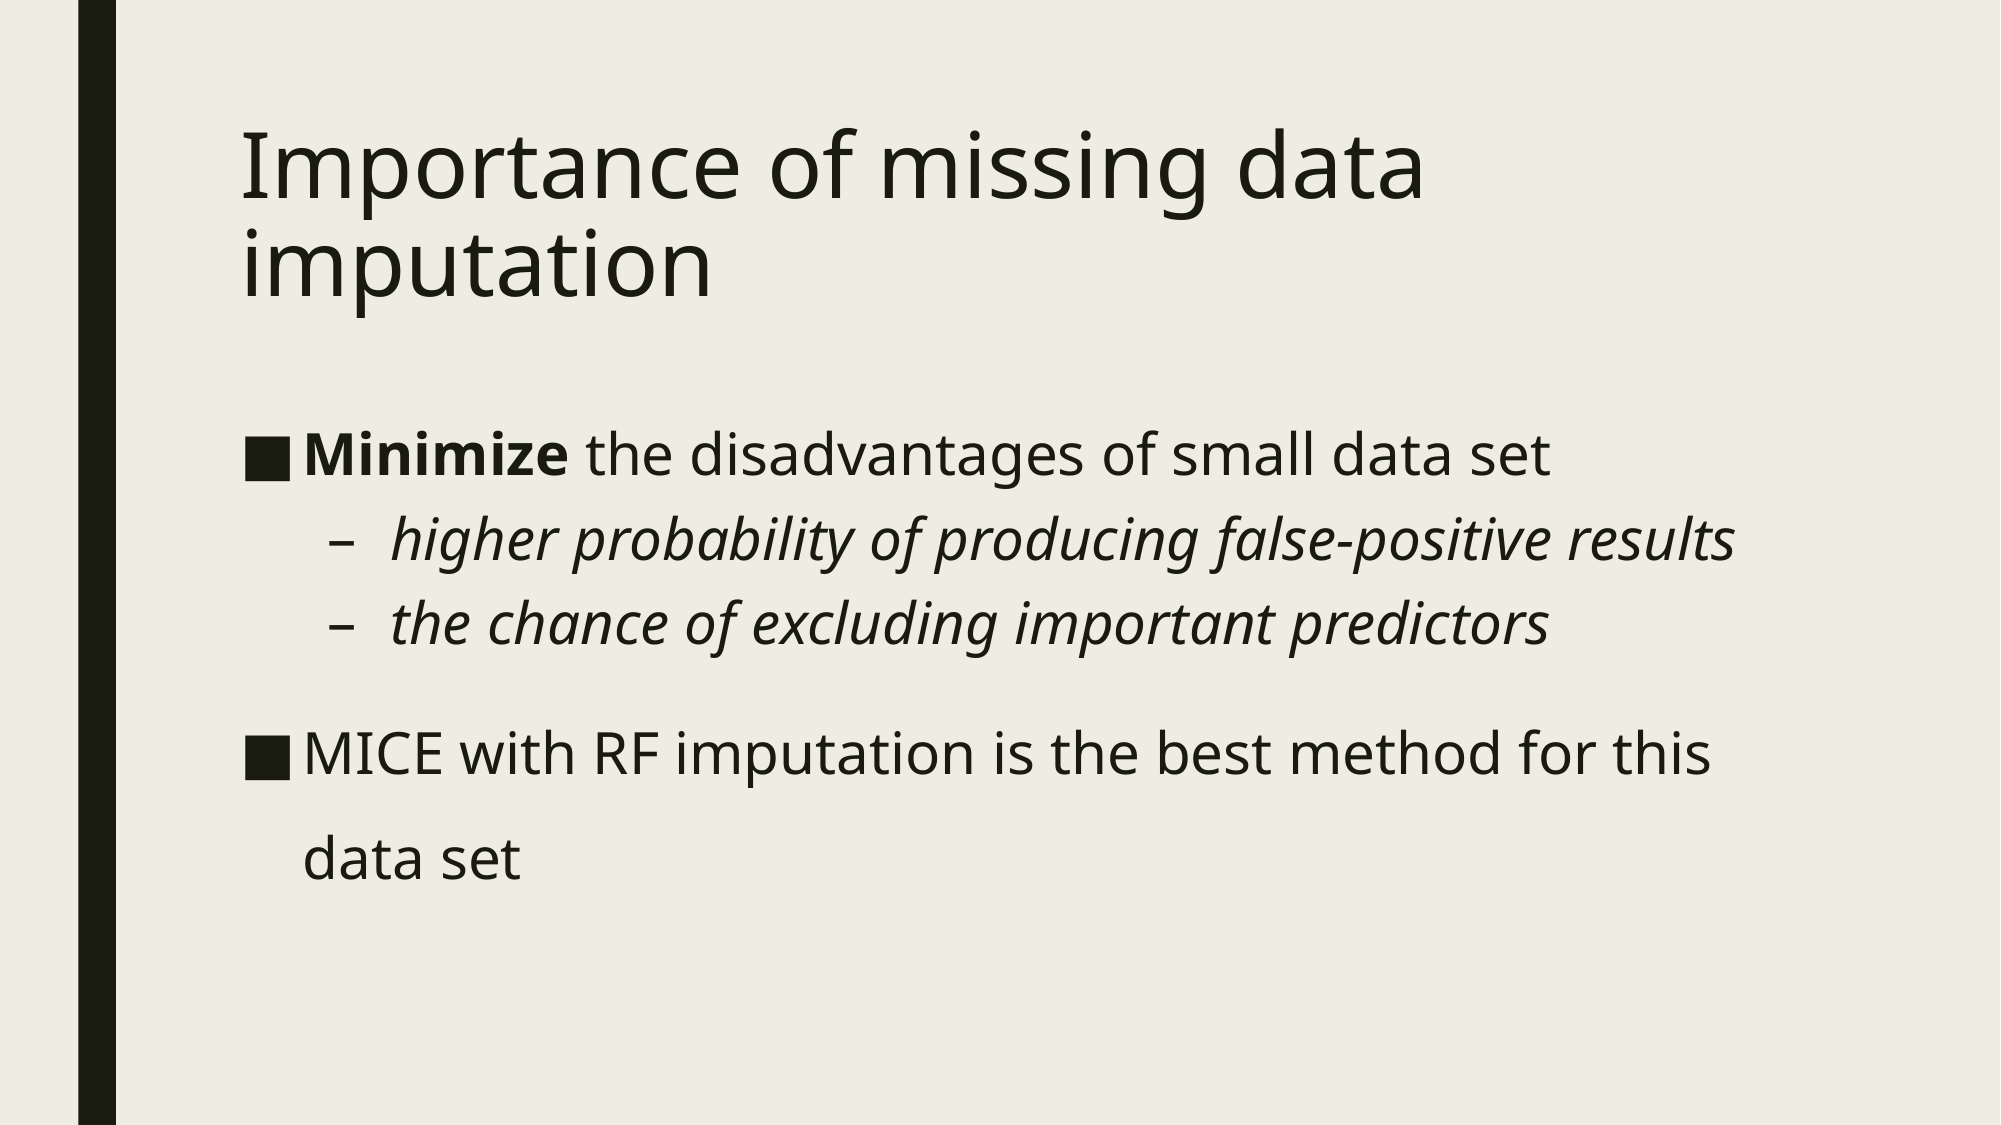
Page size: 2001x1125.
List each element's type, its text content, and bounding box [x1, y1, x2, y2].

list Minimize the disadvantages of small data set higher probability of producing false-positive results the chance of excluding important predictors MICE with RF imputation is the best method for this data set [225, 375, 1800, 1013]
title Importance of missing data imputation [225, 112, 1800, 357]
